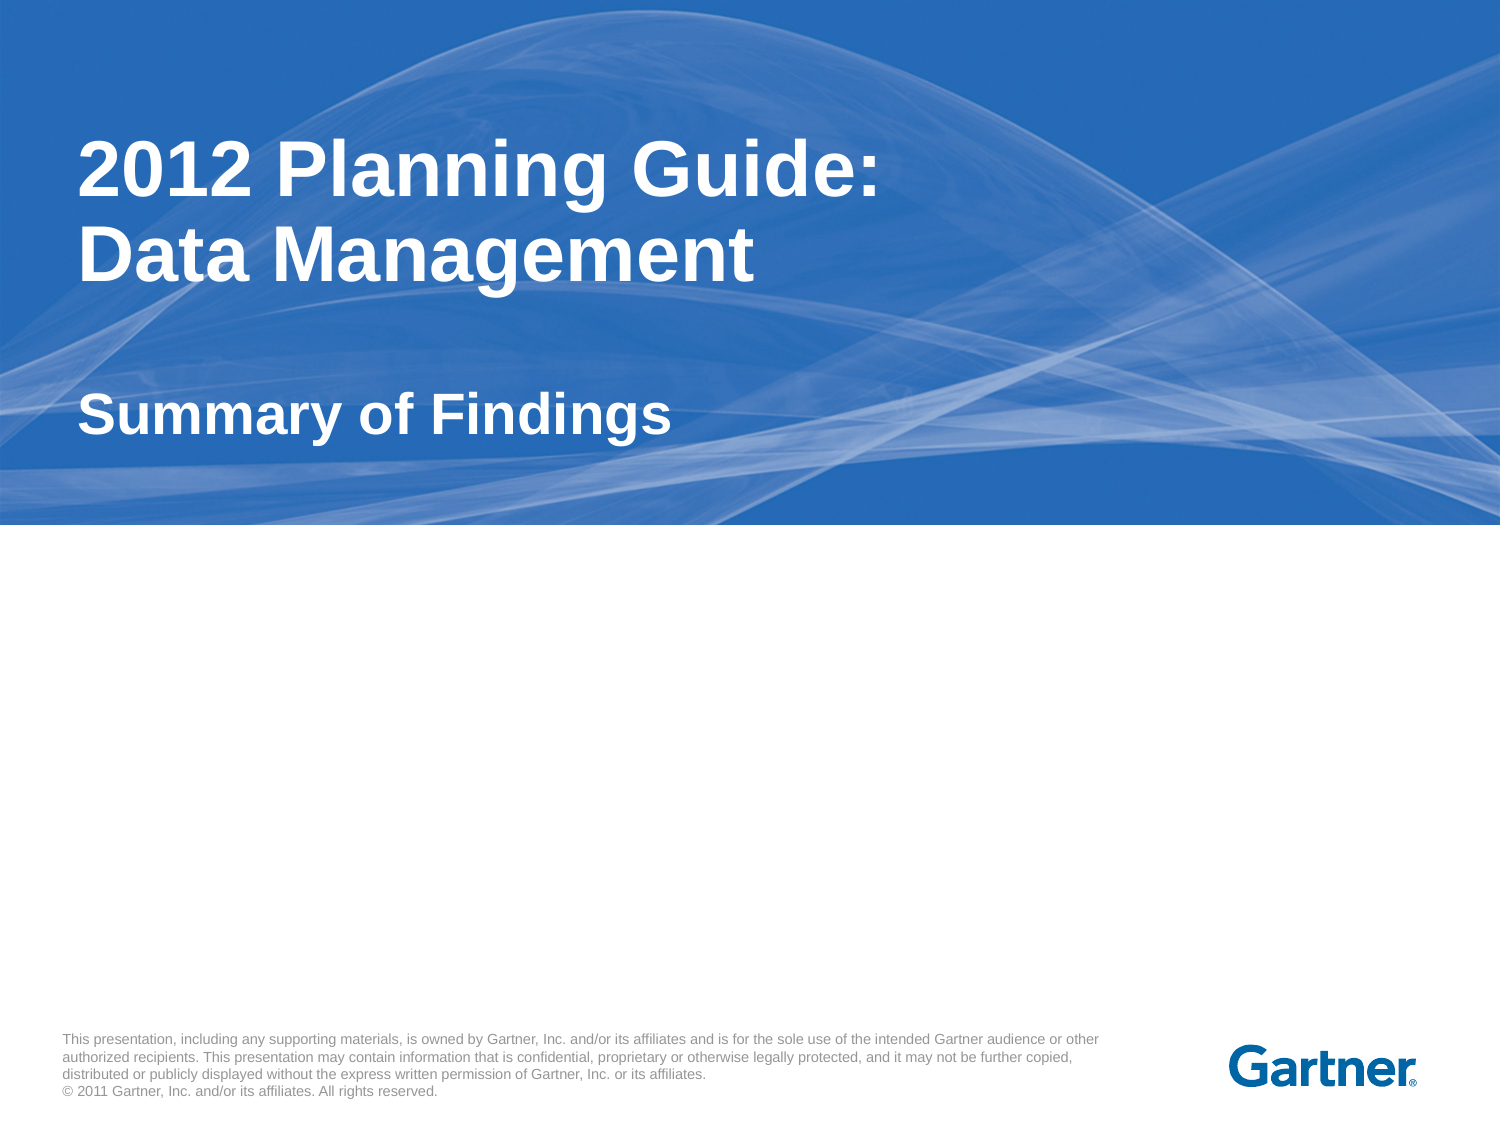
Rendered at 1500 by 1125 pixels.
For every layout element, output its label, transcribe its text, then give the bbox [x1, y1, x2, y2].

picture [0, 0, 1500, 525]
title 2012 Planning Guide: Data Management Summary of Findings [62, 68, 1426, 456]
